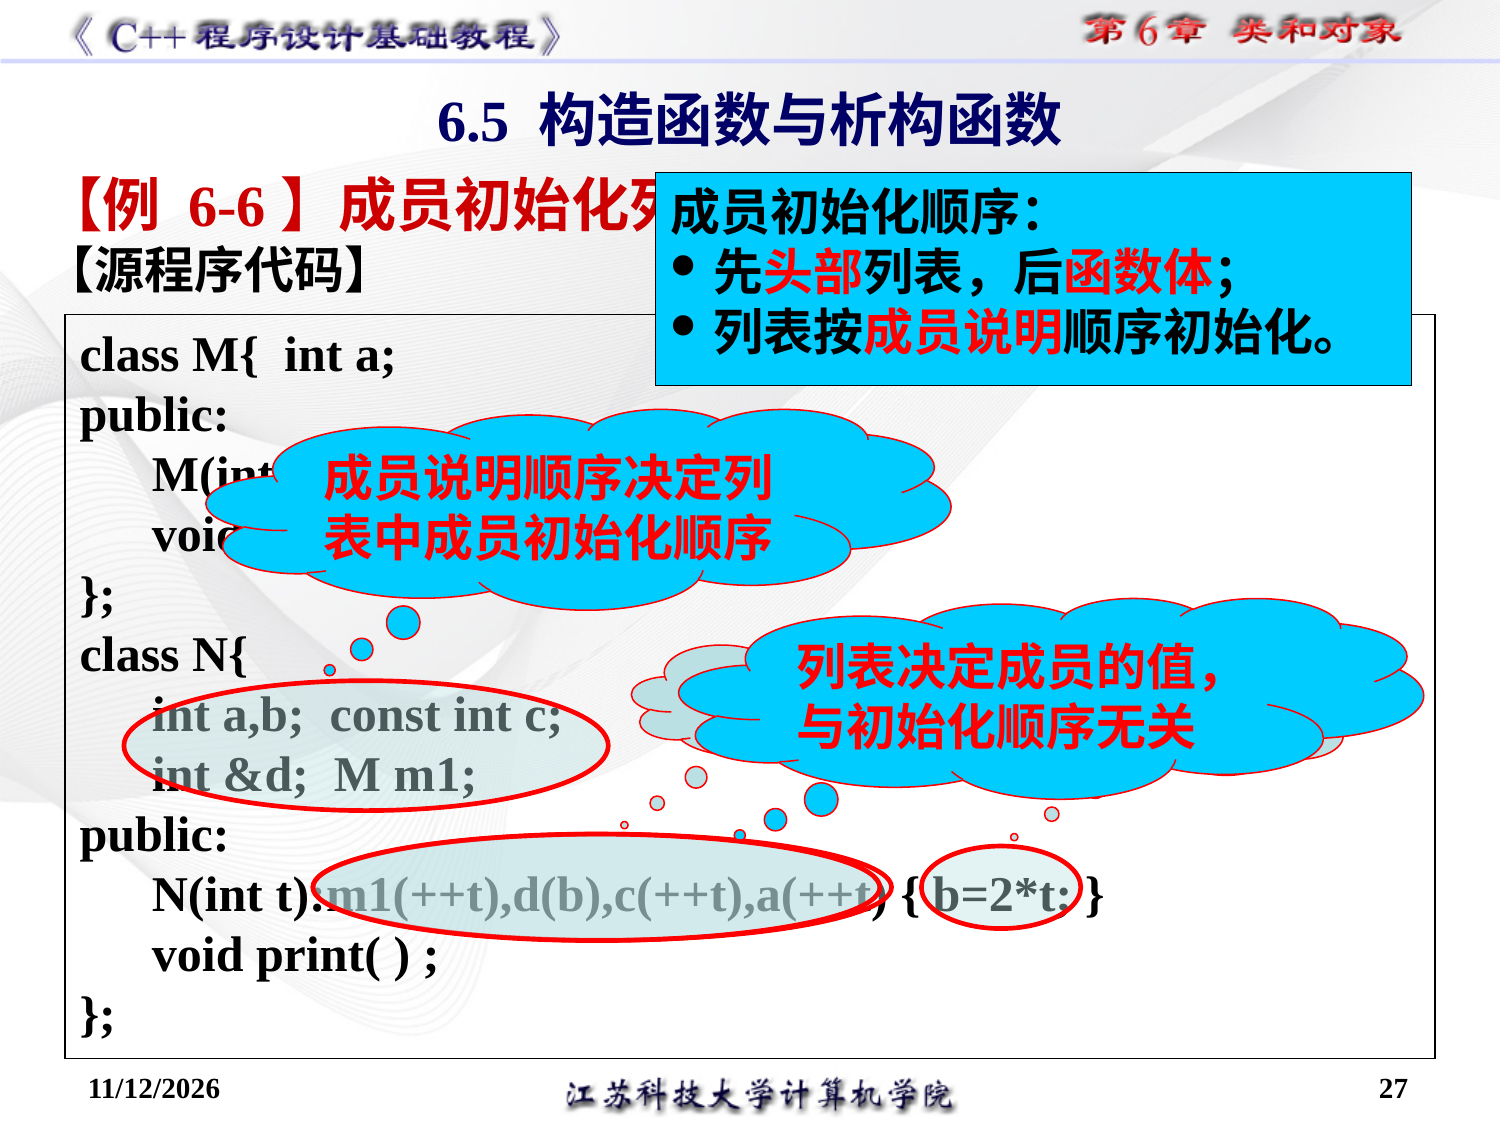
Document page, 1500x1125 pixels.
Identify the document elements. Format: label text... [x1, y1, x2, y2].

list 【例 6-6】成员初始化列表的使用示例。 【源程序代码】 [29, 160, 1426, 303]
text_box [312, 597, 1424, 941]
title 6.5 构造函数与析构函数 [74, 66, 1426, 171]
text_box class M{ int a; public: M(int t){ a=t; } void show() { cout<<a<<endl; } }; class N{ int a,b; const int c; int &d; M m1; public: N(int t):m1(++t),d(b),c(++t),a(++t) { b=2*t; } void print( ) ; }; [64, 314, 1436, 1059]
picture [0, 0, 1500, 1125]
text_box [123, 408, 951, 811]
text_box 成员初始化顺序： 先头部列表，后函数体； 列表按成员说明顺序初始化。 [655, 172, 1412, 386]
